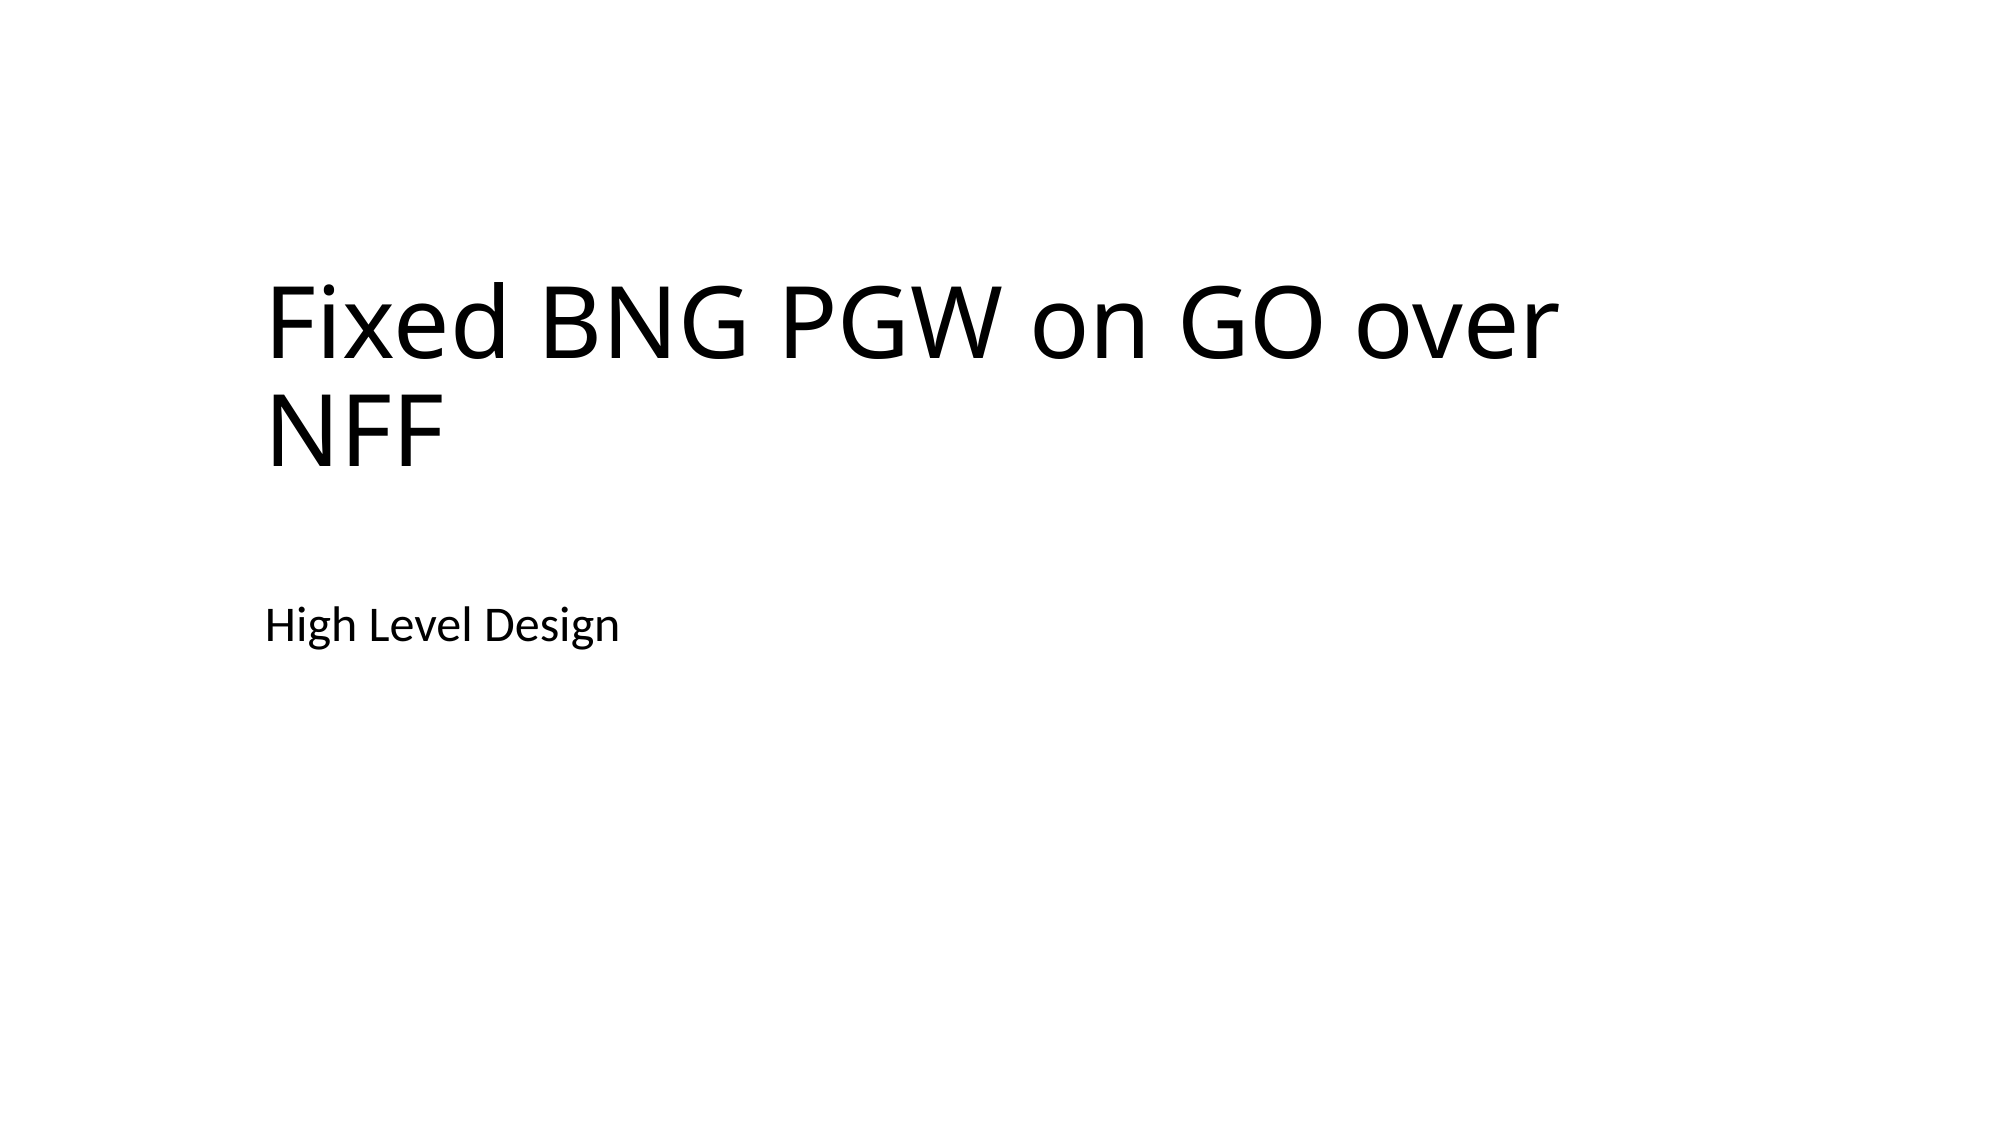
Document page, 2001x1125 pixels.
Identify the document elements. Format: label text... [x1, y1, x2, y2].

title Fixed BNG PGW on GO over NFF [249, 184, 1750, 576]
subtitle High Level Design [249, 590, 1750, 863]
